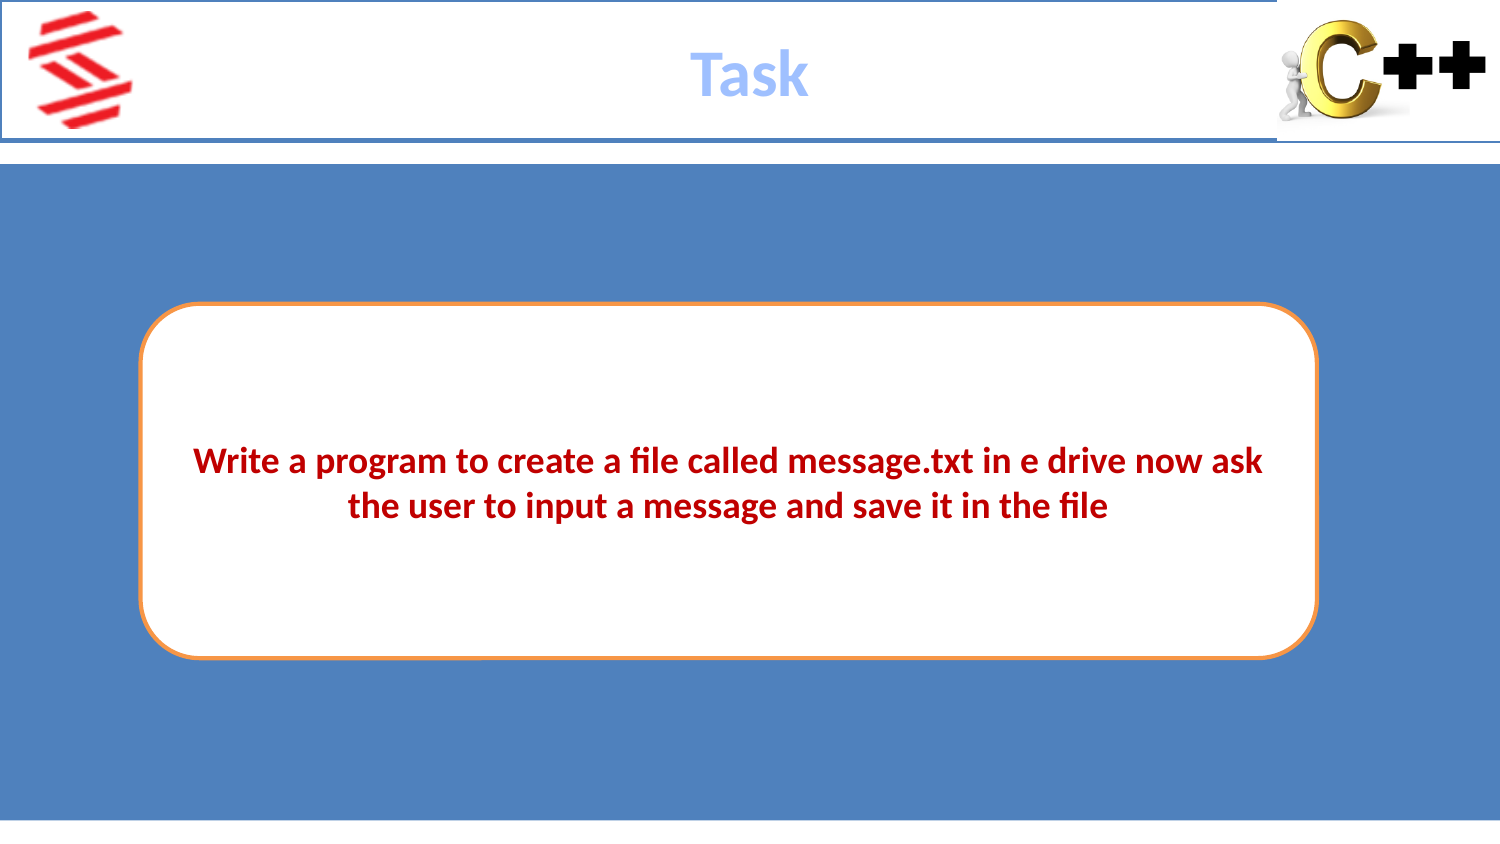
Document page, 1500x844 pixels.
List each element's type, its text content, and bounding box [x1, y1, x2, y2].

text_box . [0, 162, 1500, 822]
picture [1277, 0, 1500, 141]
title Task [0, 0, 1274, 143]
picture [23, 11, 141, 130]
text_box Write a program to create a file called message.txt in e drive now ask the user to input a message and save it in the file [138, 301, 1320, 661]
